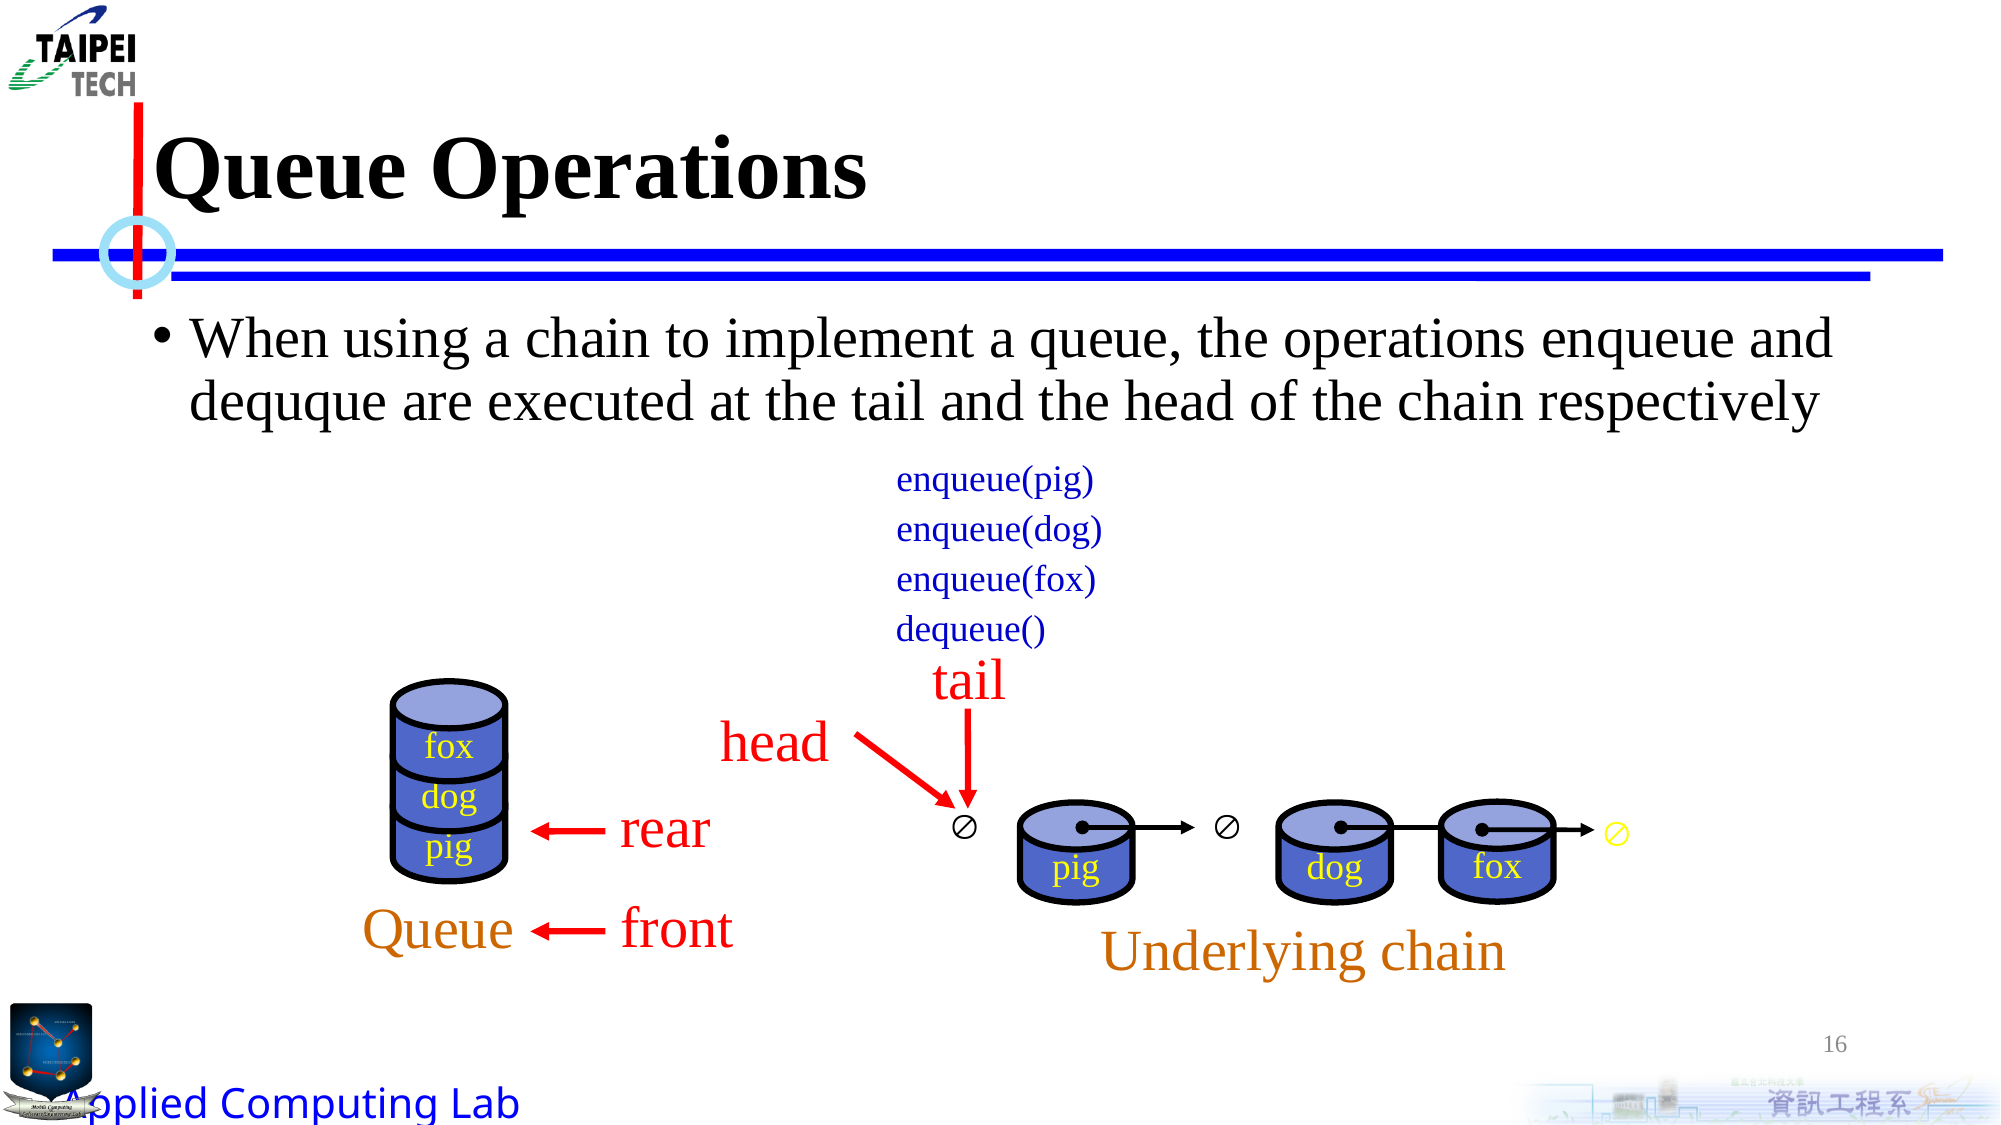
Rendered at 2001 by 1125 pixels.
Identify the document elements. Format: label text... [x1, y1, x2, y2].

text_box Queue [347, 882, 530, 968]
text_box  [1195, 790, 1259, 855]
text_box enqueue(fox) [881, 546, 1112, 606]
text_box Underlying chain [1085, 904, 1523, 990]
text_box dog [392, 759, 506, 832]
text_box enqueue(dog) [881, 496, 1118, 556]
list When using a chain to implement a queue, the operations enqueue and dequque are executed at the tail and the head of the chain respectively [137, 299, 1863, 1014]
text_box  [933, 809, 997, 855]
slide_number 16 [1412, 1012, 1863, 1073]
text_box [705, 696, 917, 809]
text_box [530, 781, 727, 867]
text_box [530, 881, 750, 967]
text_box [1019, 802, 1195, 903]
picture [0, 0, 143, 102]
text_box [1440, 797, 1650, 902]
text_box enqueue(pig) [881, 446, 1110, 496]
picture [0, 999, 102, 1125]
title Queue Operations [137, 59, 1863, 278]
text_box dequeue() [881, 596, 1062, 656]
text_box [1278, 789, 1506, 903]
text_box fox [392, 681, 506, 782]
text_box pig [392, 809, 506, 882]
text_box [917, 633, 1023, 809]
